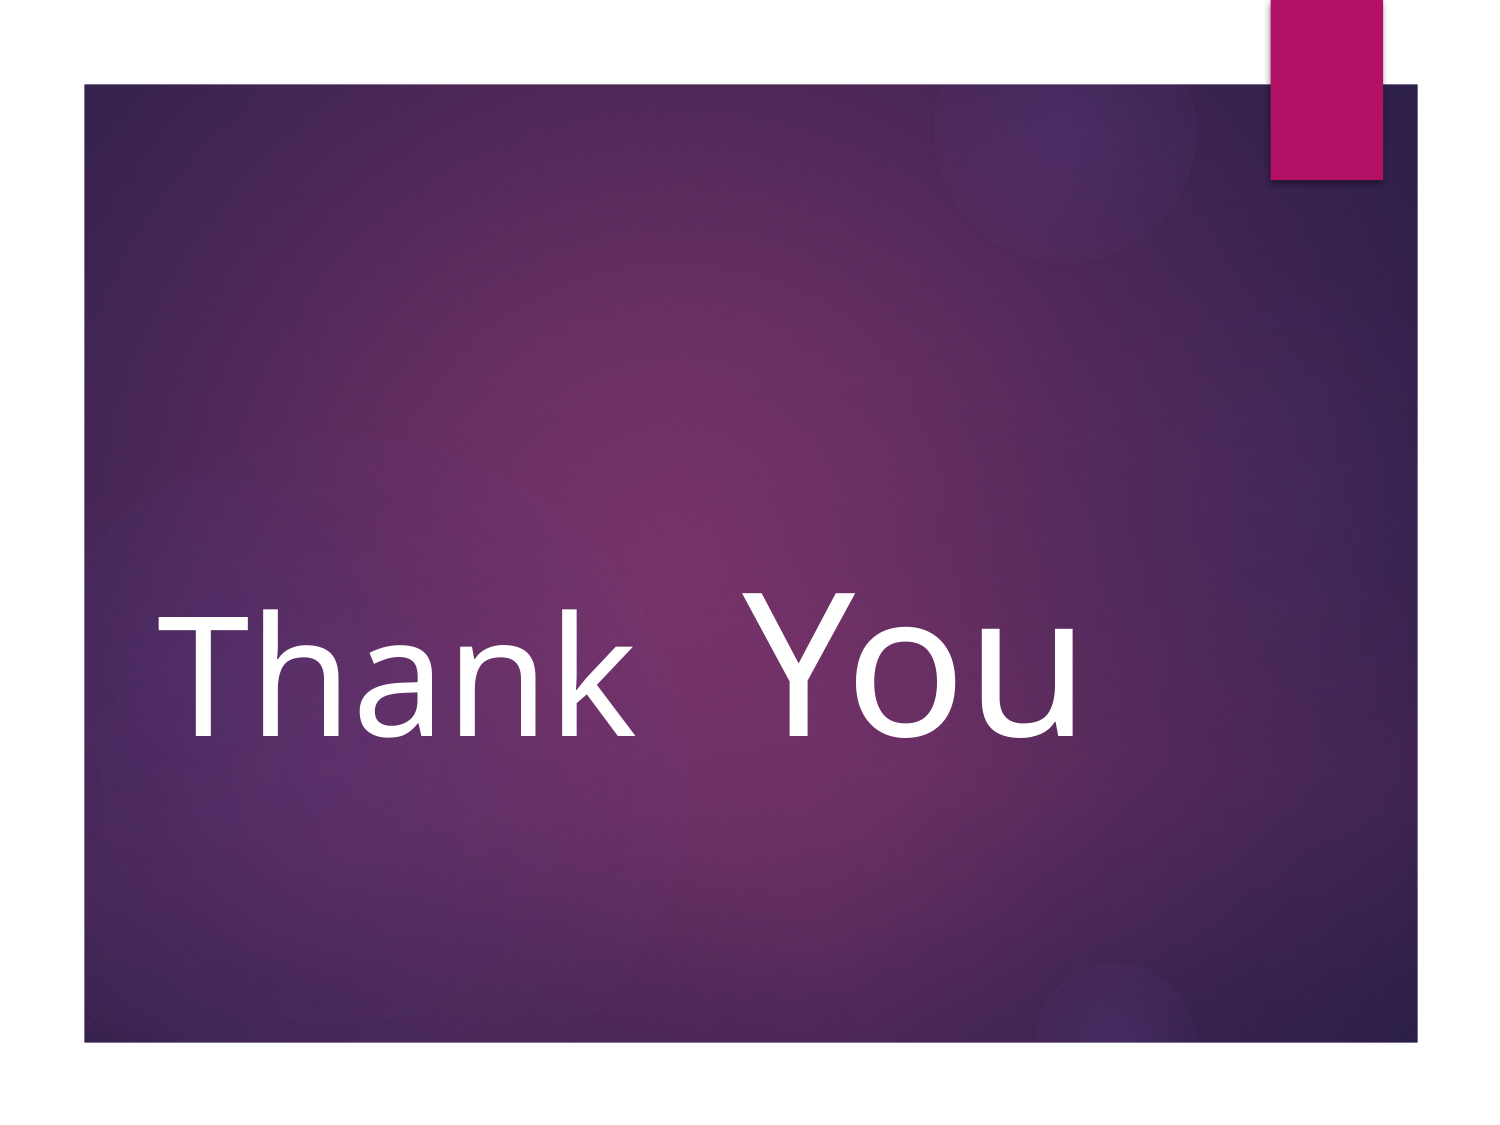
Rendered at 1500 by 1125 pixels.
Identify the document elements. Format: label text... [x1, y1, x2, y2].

title Thank You [142, 365, 1113, 784]
